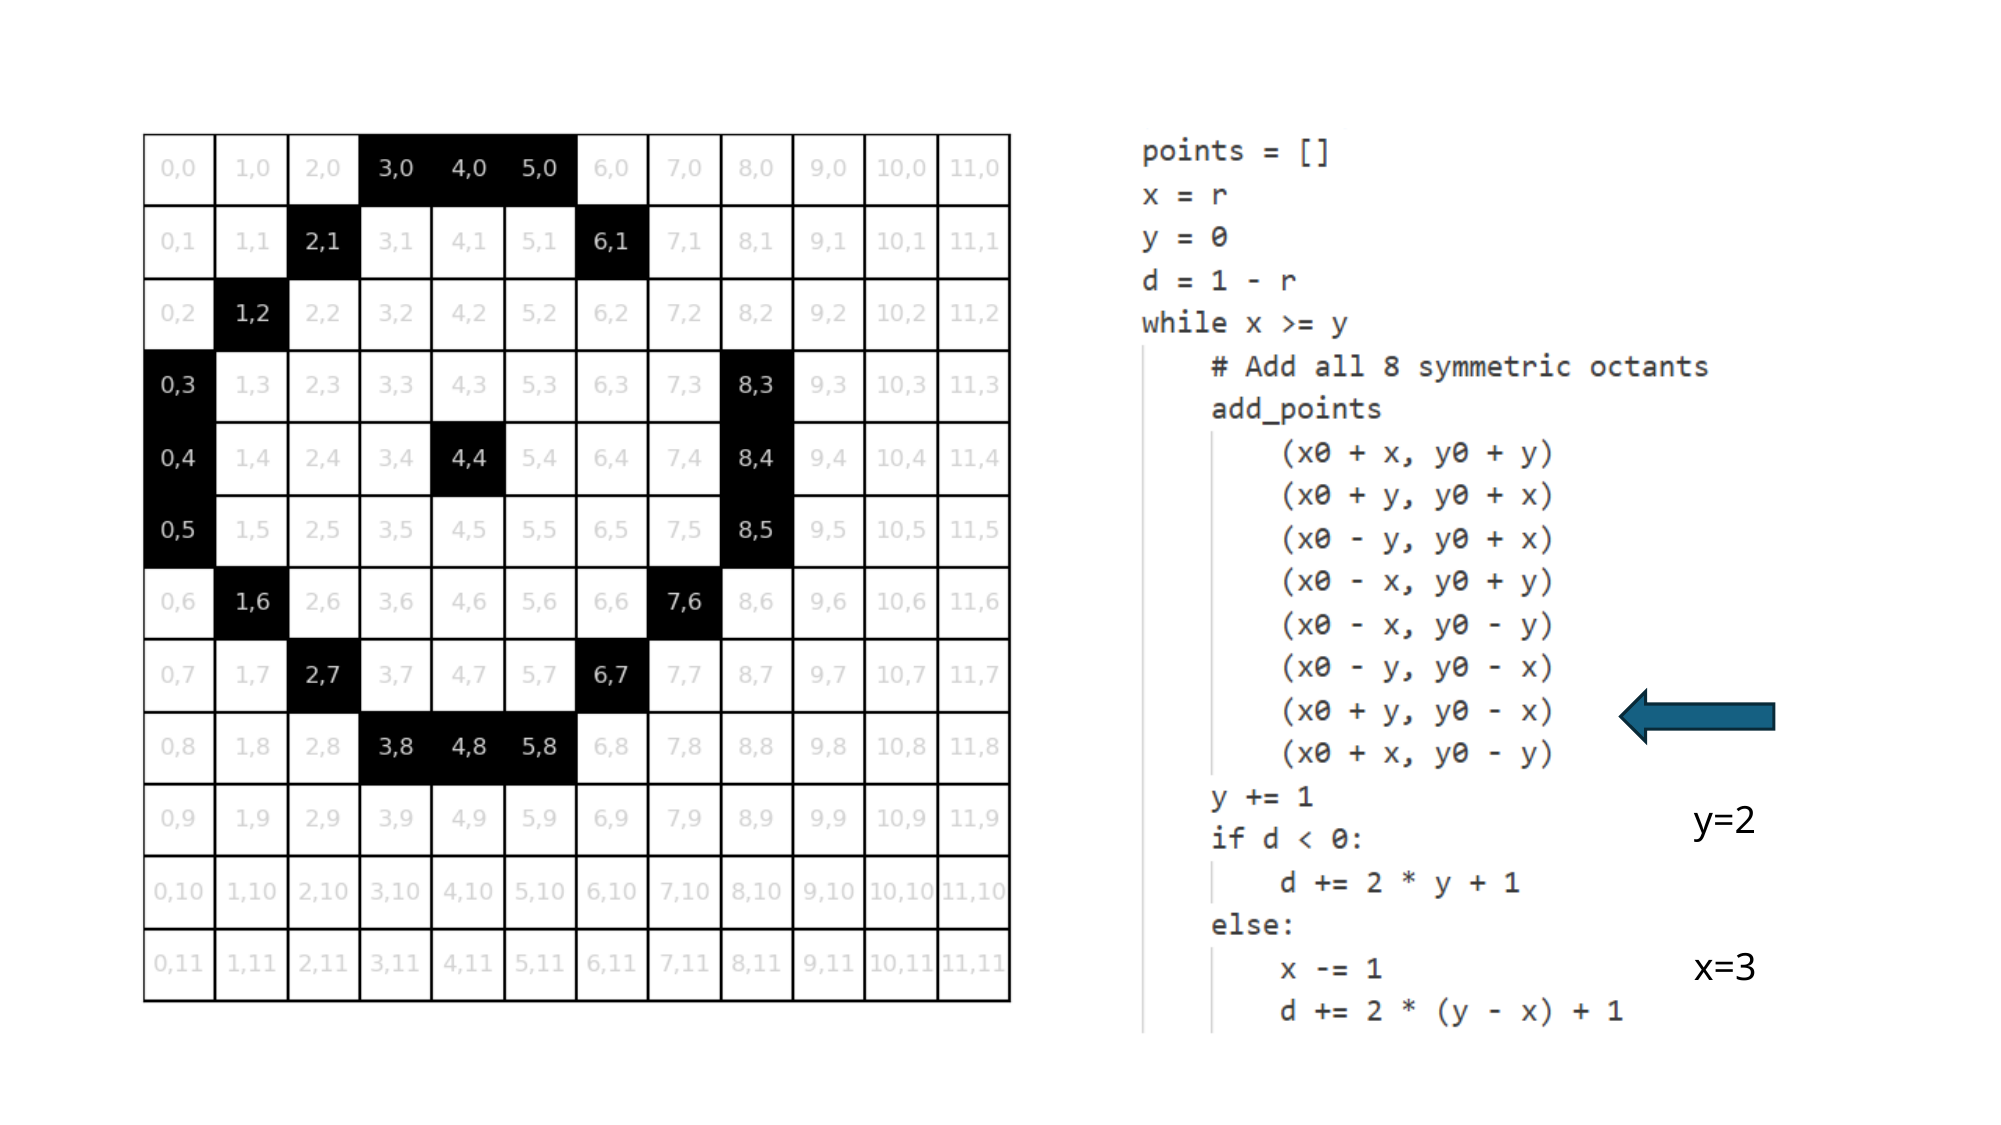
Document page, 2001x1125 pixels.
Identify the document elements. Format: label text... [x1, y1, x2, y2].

text_box y=2 [1726, 788, 1771, 849]
picture [0, 0, 1726, 1125]
text_box x=3 [1726, 935, 1772, 996]
text_box [1726, 702, 1776, 731]
